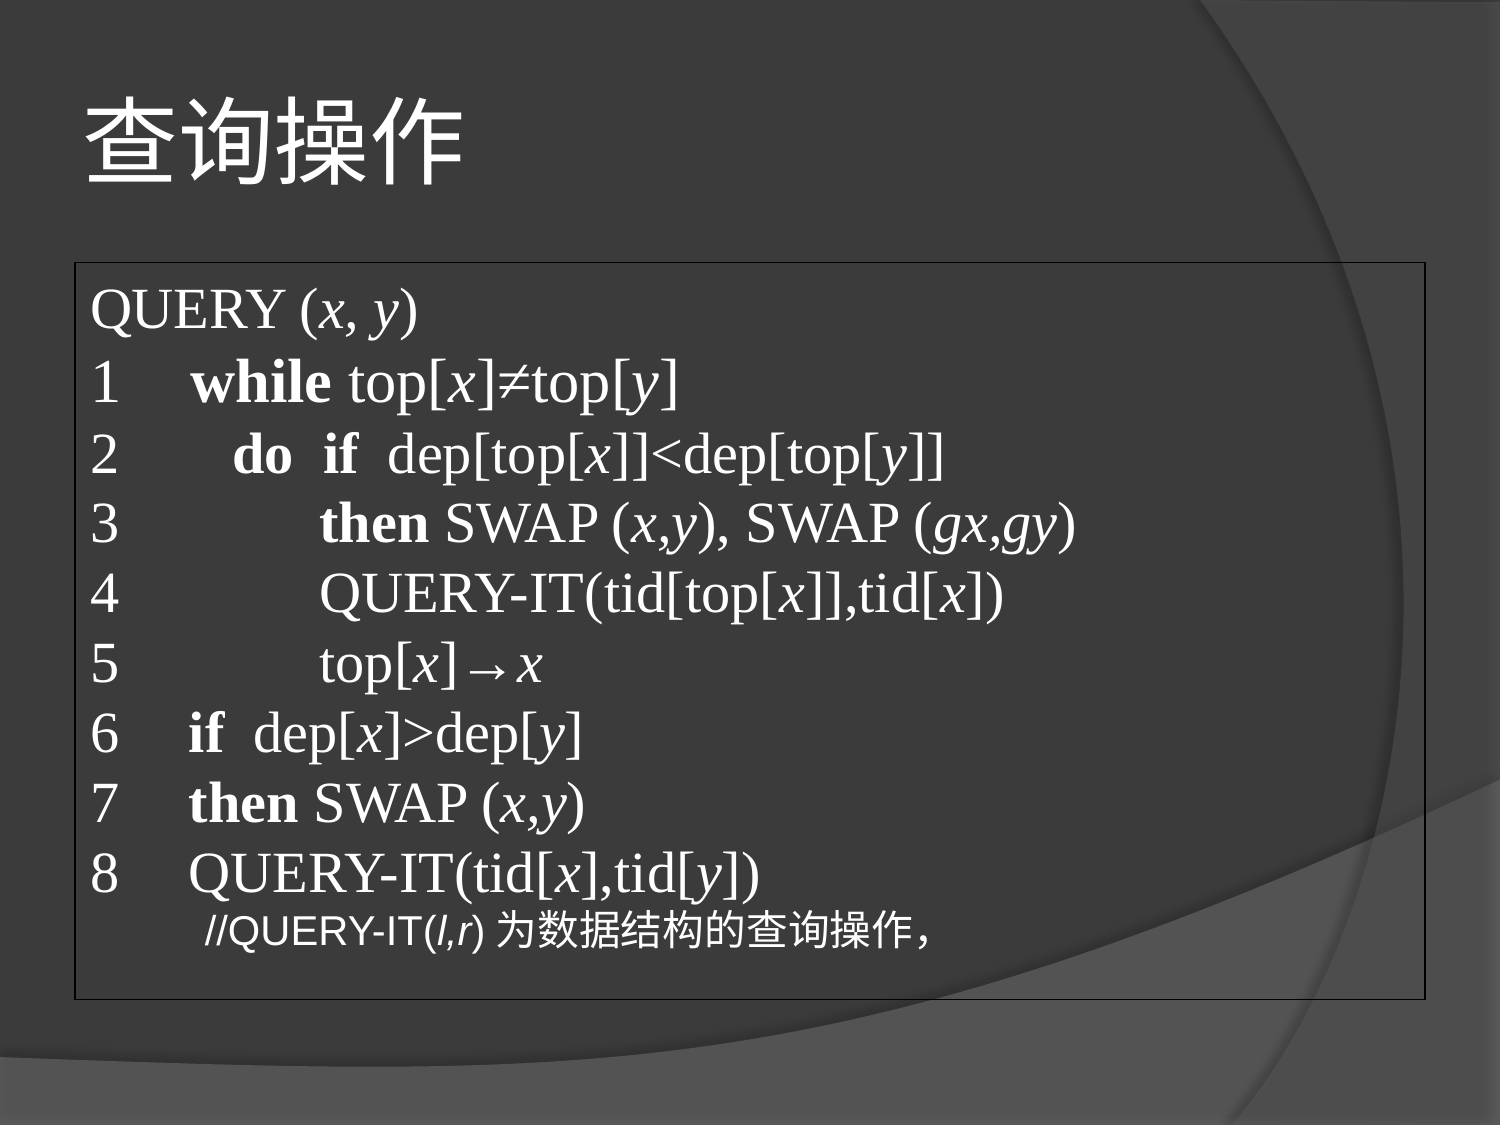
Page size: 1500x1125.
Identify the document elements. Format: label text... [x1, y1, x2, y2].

title 查询操作 [75, 45, 1300, 233]
list QUERY (x, y) while top[x]≠top[y] do if dep[top[x]]<dep[top[y]] then SWAP (x,y), SWAP (gx,gy) QUERY-IT(tid[top[x]],tid[x]) top[x]→x if dep[x]>dep[y] then SWAP (x,y) QUERY-IT(tid[x],tid[y]) //QUERY-IT(l,r)为数据结构的查询操作， [75, 262, 1425, 1000]
